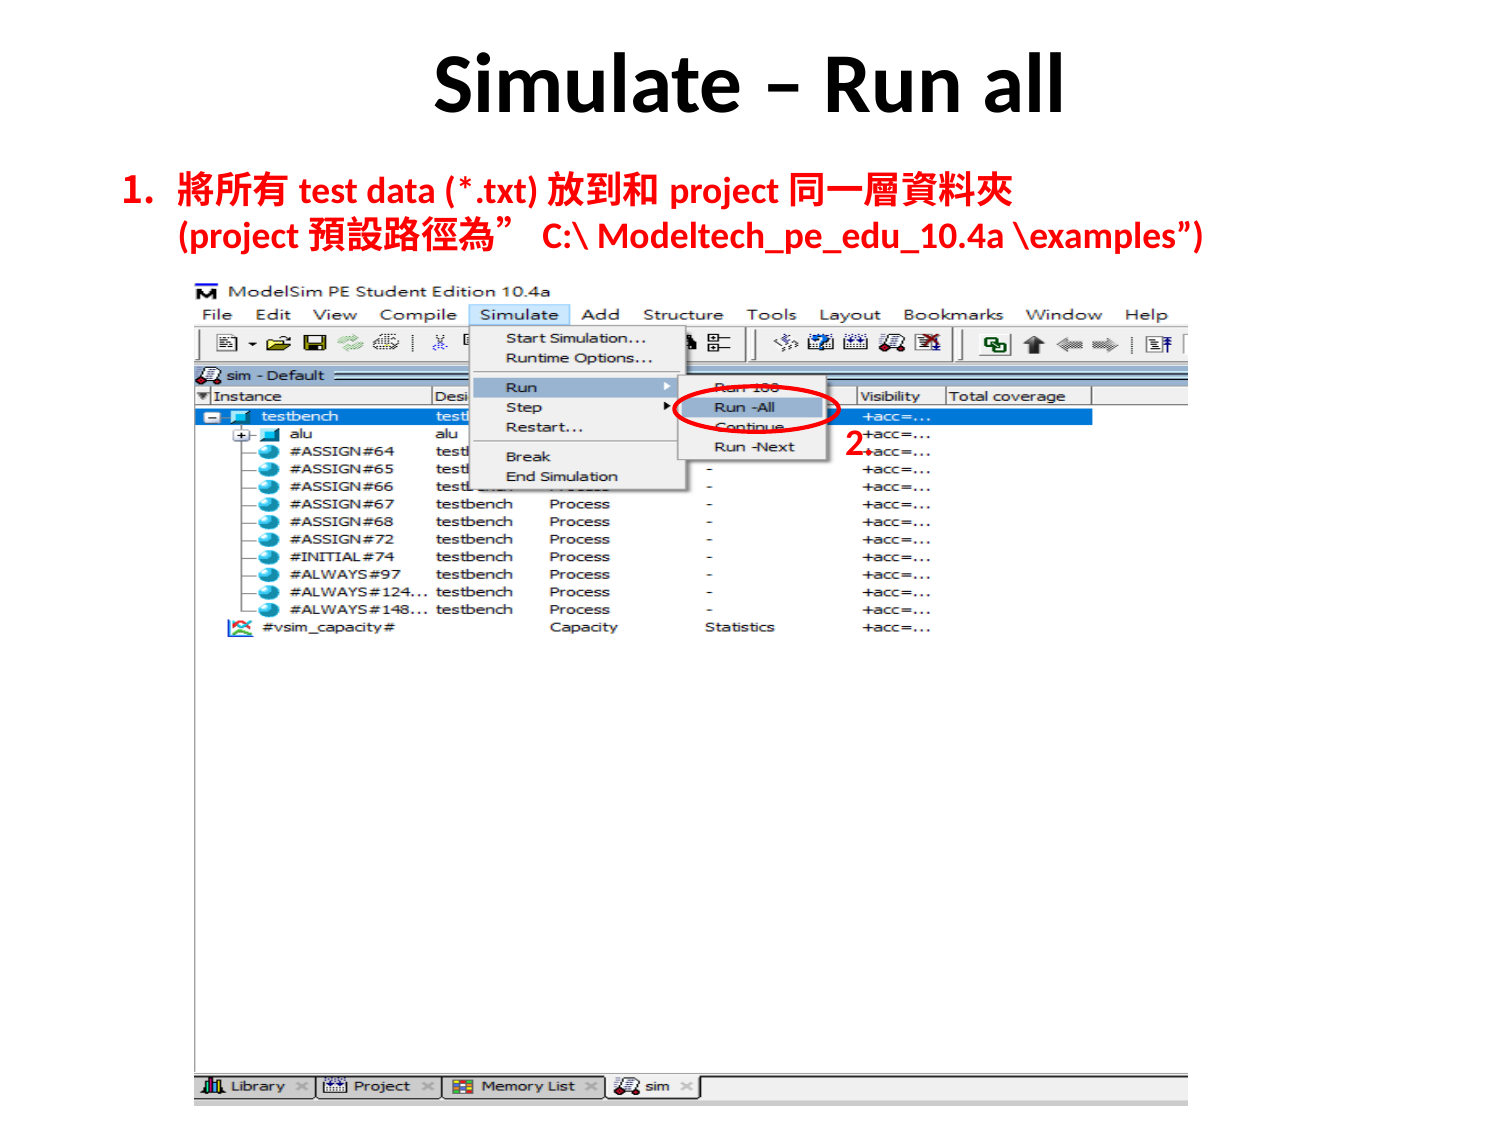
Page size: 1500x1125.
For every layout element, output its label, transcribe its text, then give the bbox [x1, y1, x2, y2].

text_box 將所有test data (*.txt)放到和project同一層資料夾 (project預設路徑為”C:\ Modeltech_pe_edu_10.4a \examples”) [106, 158, 1299, 264]
title Simulate – Run all [75, 19, 1425, 138]
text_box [194, 279, 1188, 1107]
